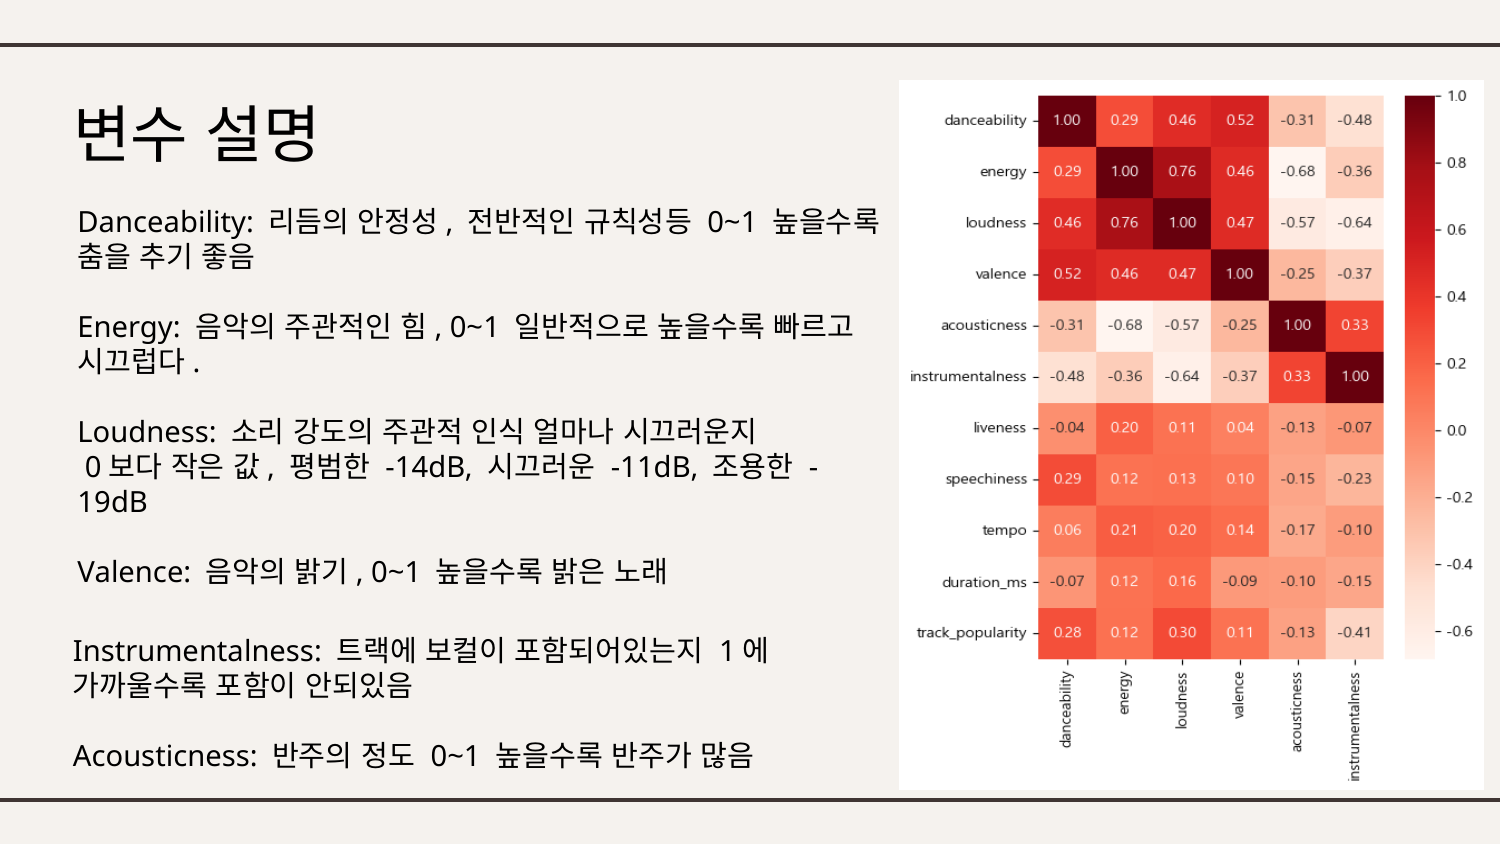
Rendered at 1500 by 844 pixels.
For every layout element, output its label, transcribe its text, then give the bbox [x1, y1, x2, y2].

title 변수 설명 [58, 80, 896, 174]
text_box Instrumentalness: 트랙에 보컬이 포함되어있는지 1에 가까울수록 포함이 안되있음 Acousticness: 반주의 정도 0~1 높을수록 반주가 많음 [57, 617, 876, 788]
text_box Danceability: 리듬의 안정성, 전반적인 규칙성등 0~1 높을수록 춤을 추기 좋음 Energy: 음악의 주관적인 힘, 0~1 일반적으로 높을수록 빠르고 시끄럽다. Loudness: 소리 강도의 주관적 인식 얼마나 시끄러운지 0보다 작은 값, 평범한 -14dB, 시끄러운 -11dB, 조용한 -19dB Valence: 음악의 밝기, 0~1 높을수록 밝은 노래 [62, 188, 893, 603]
picture [898, 79, 1485, 790]
